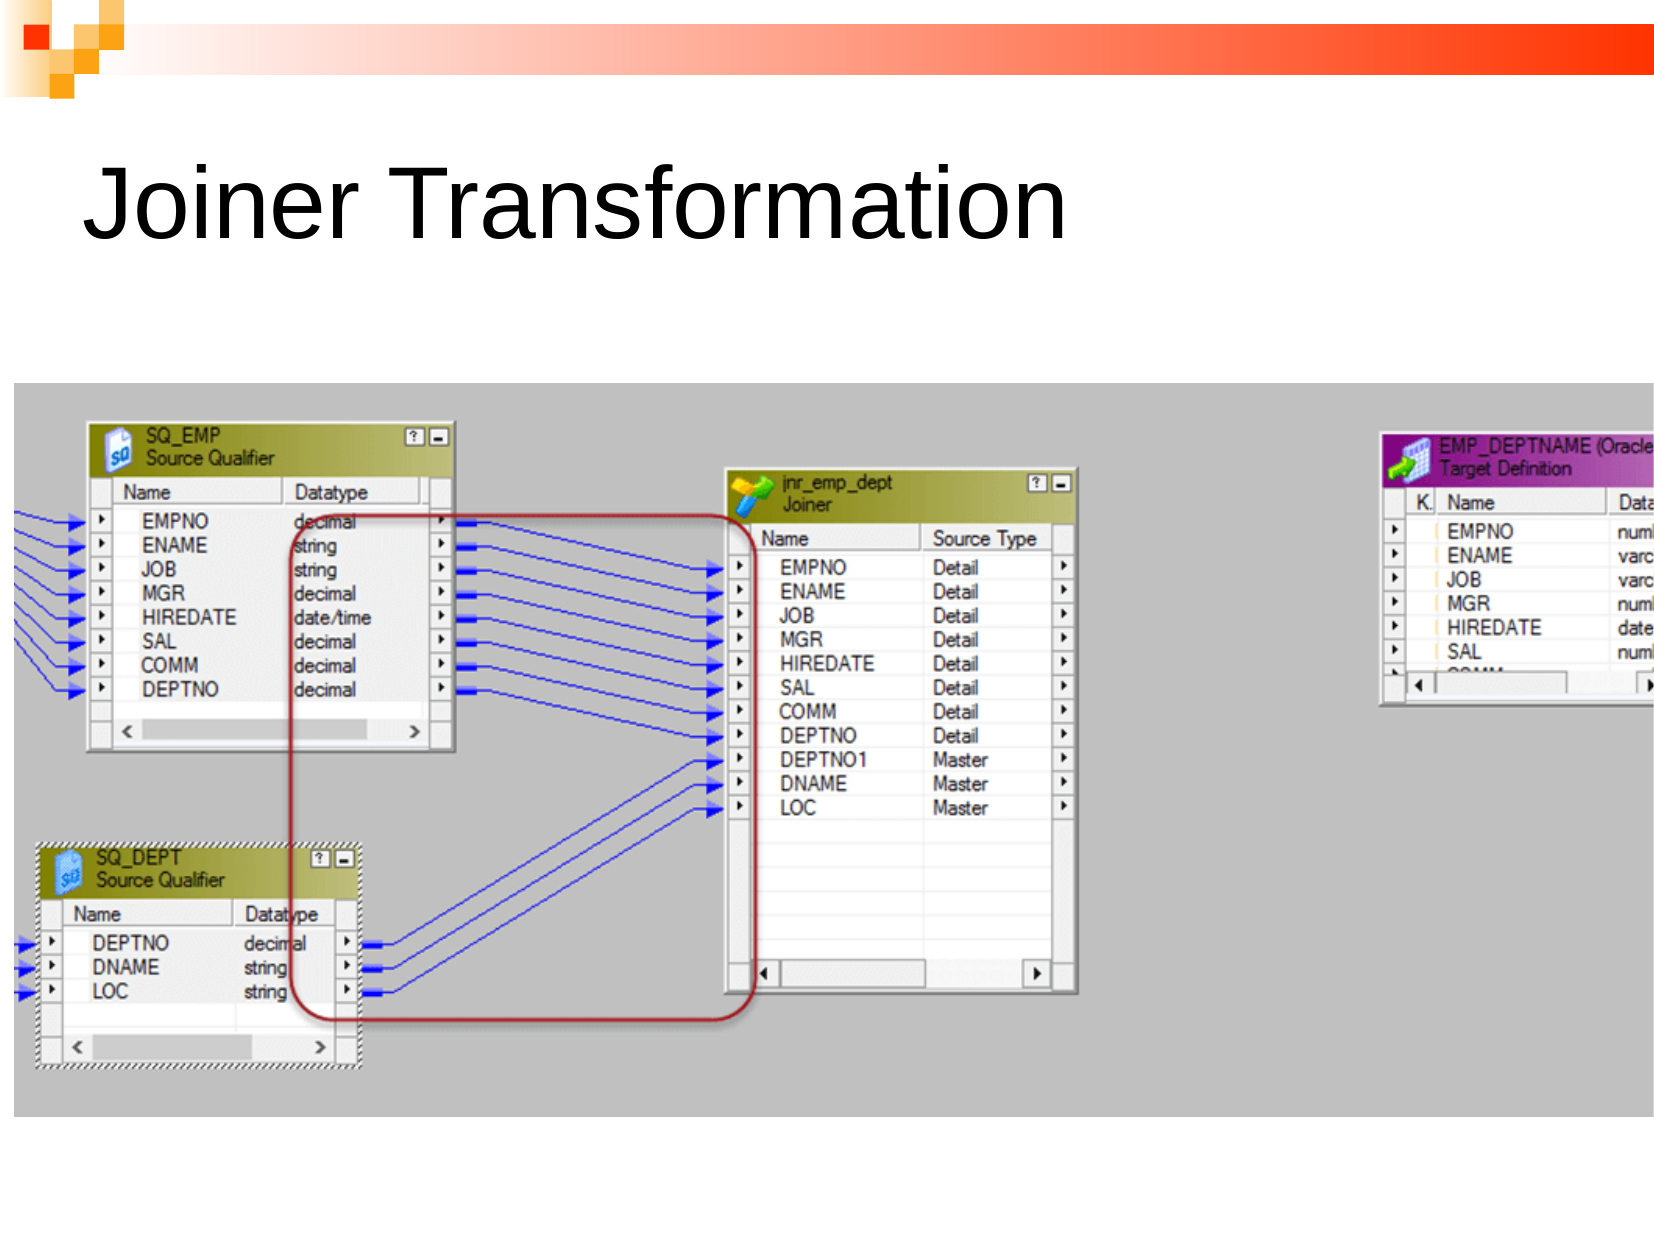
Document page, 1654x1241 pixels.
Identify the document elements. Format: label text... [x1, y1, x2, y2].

picture [14, 383, 1654, 1117]
title Joiner Transformation [82, 82, 1571, 331]
